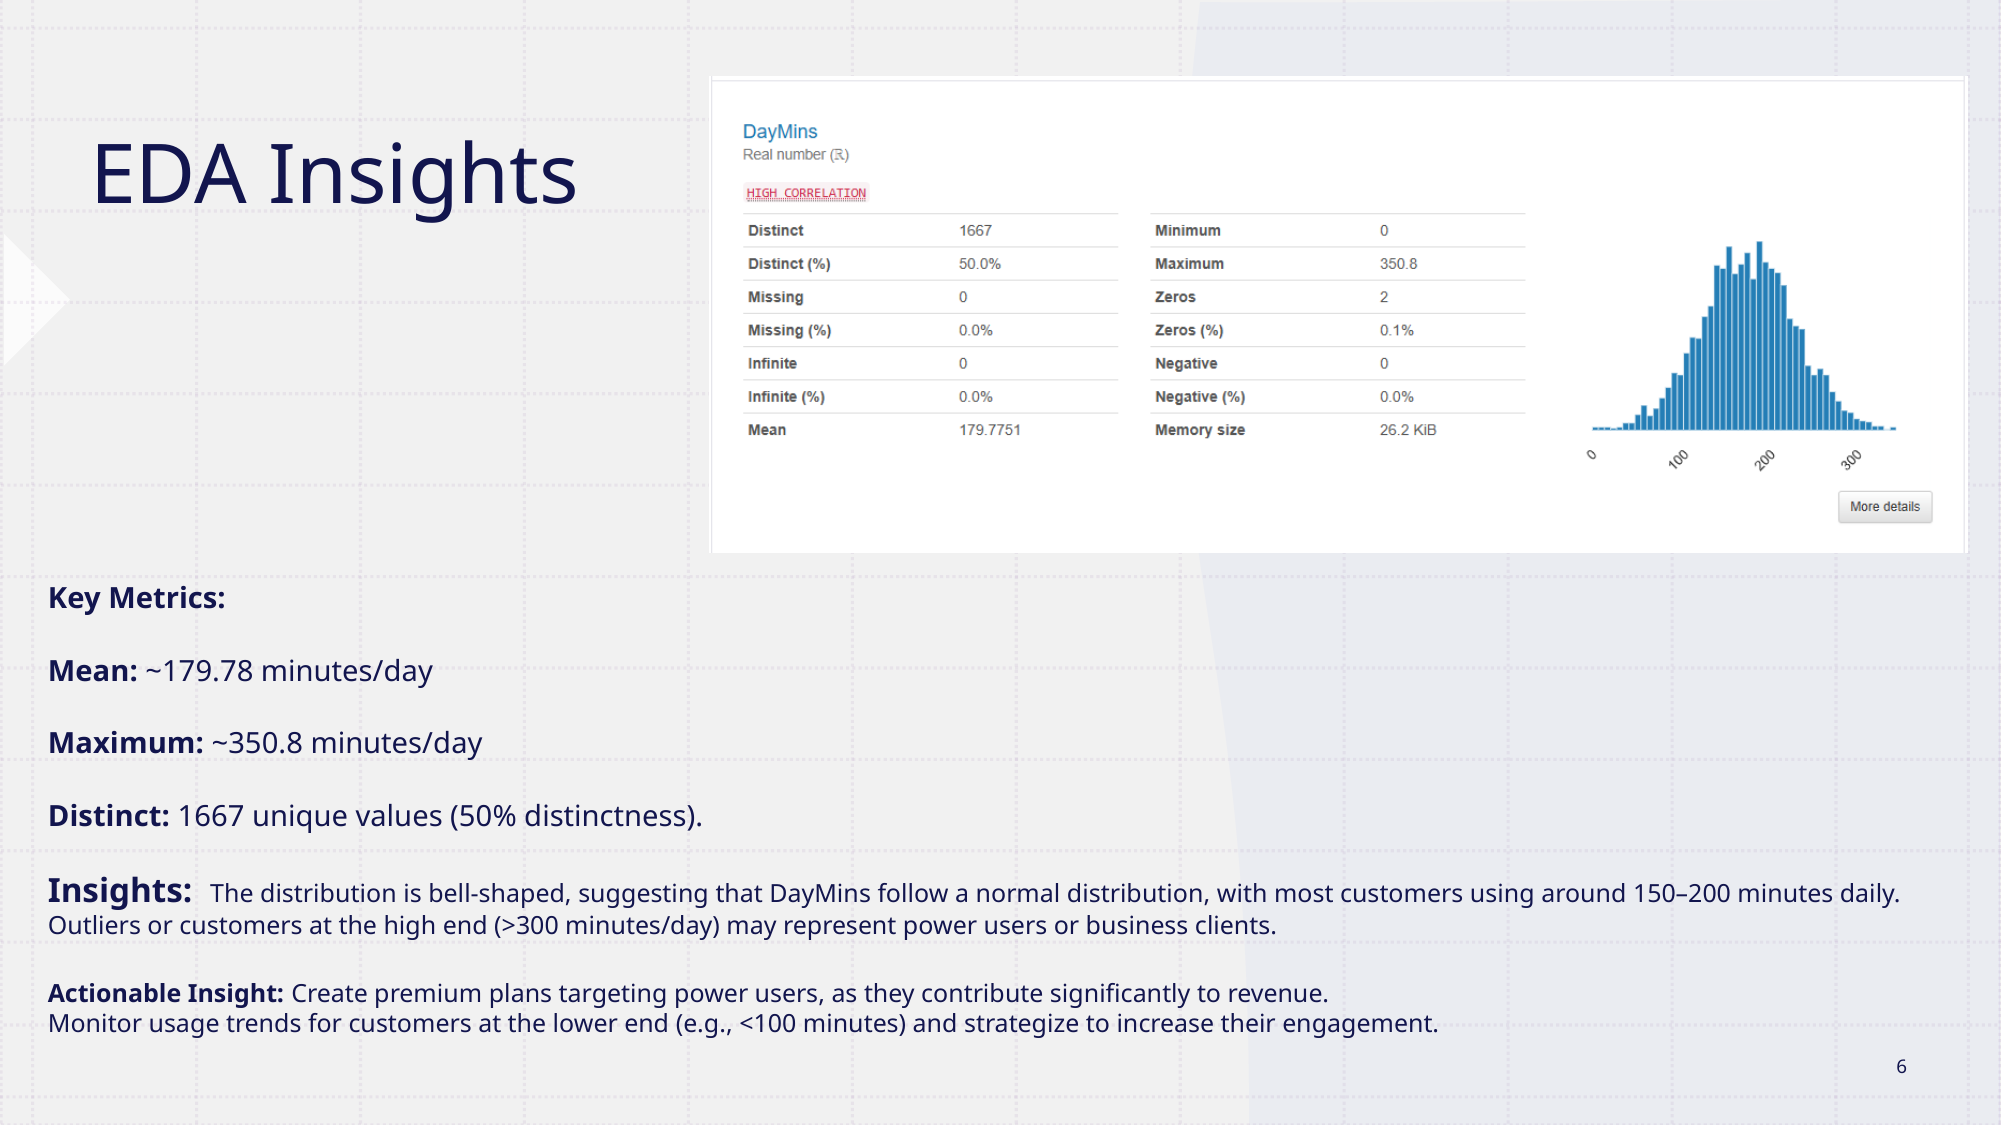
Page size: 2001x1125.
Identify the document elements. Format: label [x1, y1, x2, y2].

picture [709, 76, 1968, 554]
text_box [0, 0, 2000, 1125]
